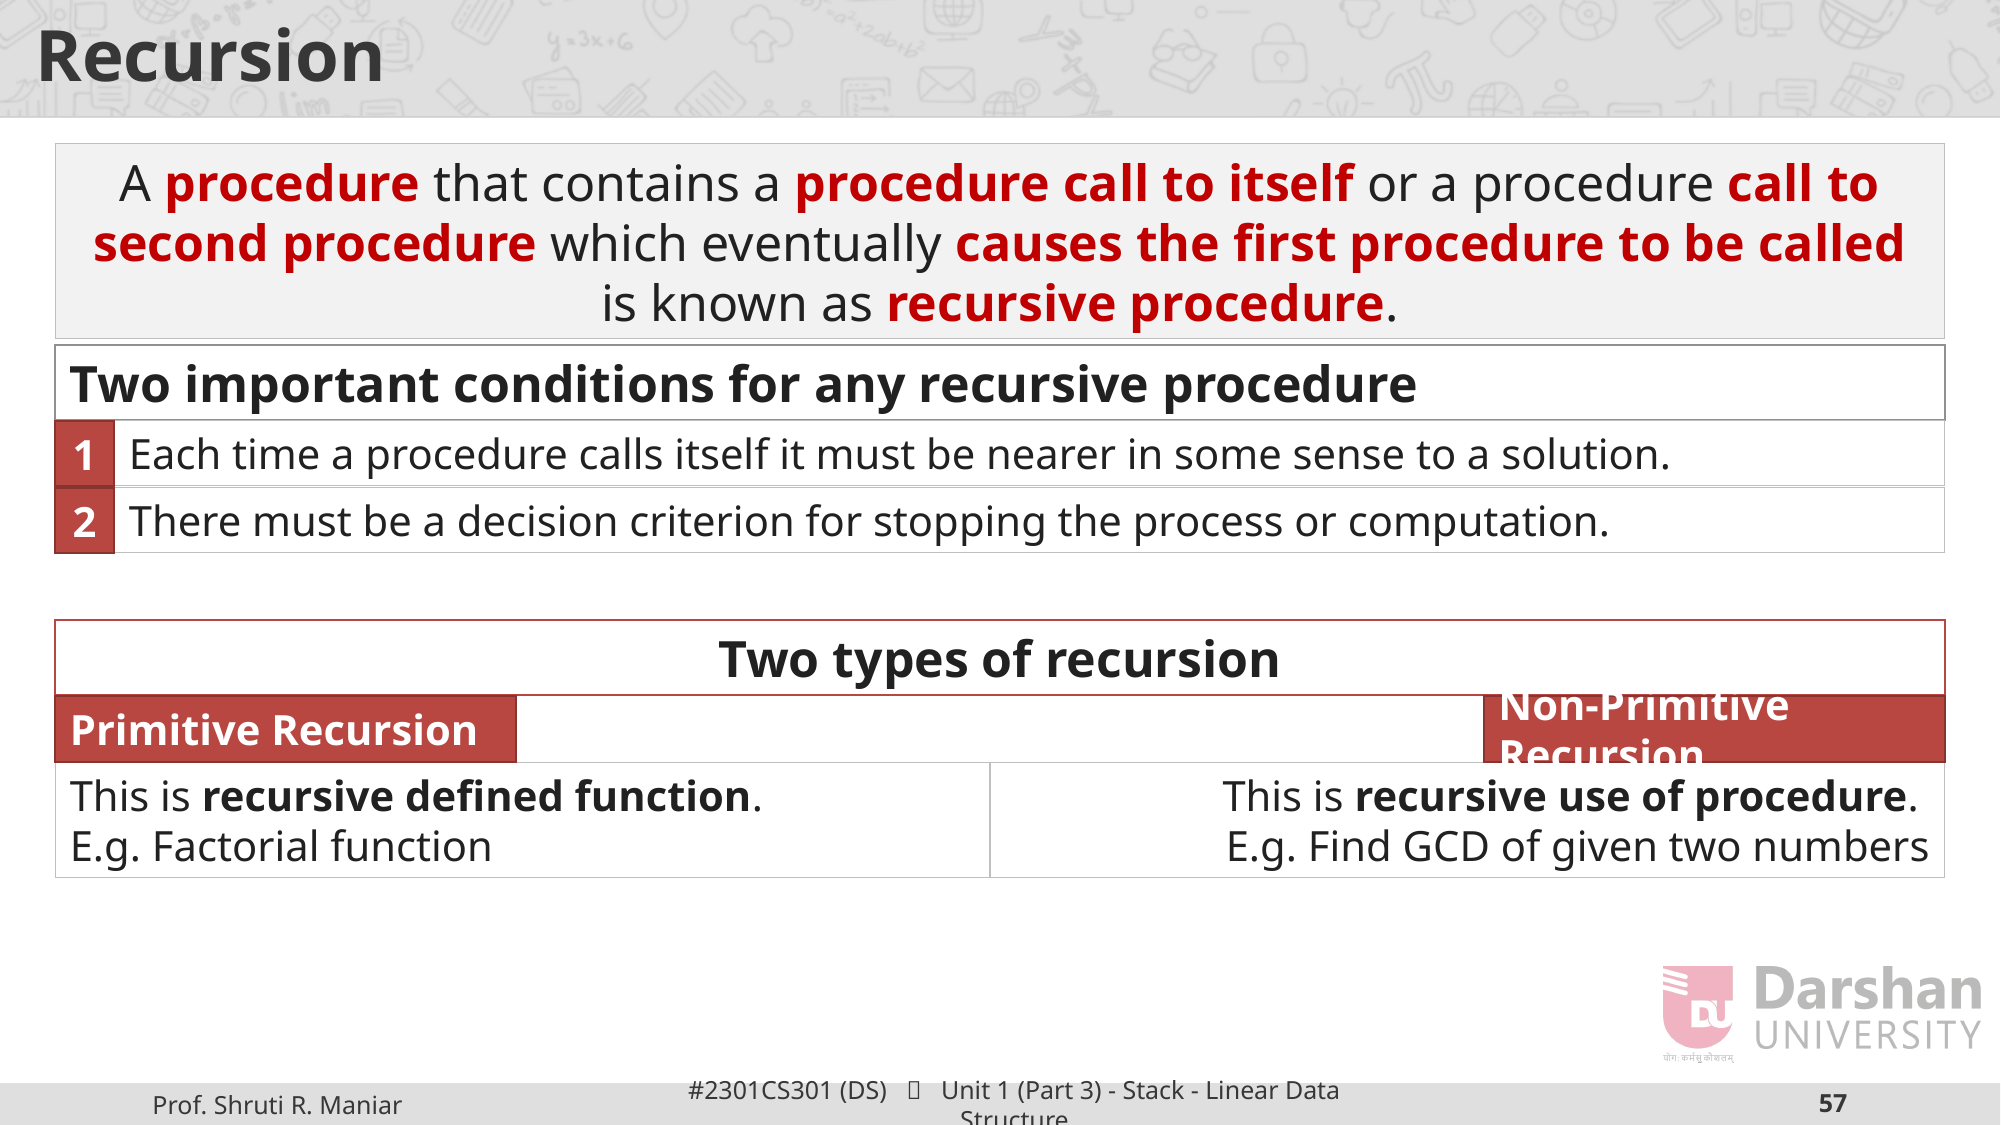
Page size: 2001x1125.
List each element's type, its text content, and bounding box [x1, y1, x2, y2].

text_box Two important conditions for any recursive procedure [54, 344, 1946, 421]
text_box 1 [54, 420, 115, 487]
text_box Two types of recursion [54, 619, 1946, 696]
title Recursion [0, 0, 2000, 117]
text_box A procedure that contains a procedure call to itself or a procedure call to second procedure which eventually causes the first procedure to be called is known as recursive procedure. [55, 143, 1945, 339]
table_cell [1663, 966, 1981, 1063]
text_box There must be a decision criterion for stopping the process or computation. [115, 487, 1945, 553]
text_box Non-Primitive Recursion [1483, 695, 1946, 763]
text_box Each time a procedure calls itself it must be nearer in some sense to a solution. [115, 420, 1945, 486]
text_box Primitive Recursion [54, 695, 517, 763]
text_box 2 [54, 487, 115, 554]
text_box This is recursive defined function. E.g. Factorial function [55, 762, 990, 878]
text_box This is recursive use of procedure. E.g. Find GCD of given two numbers [990, 762, 1945, 878]
